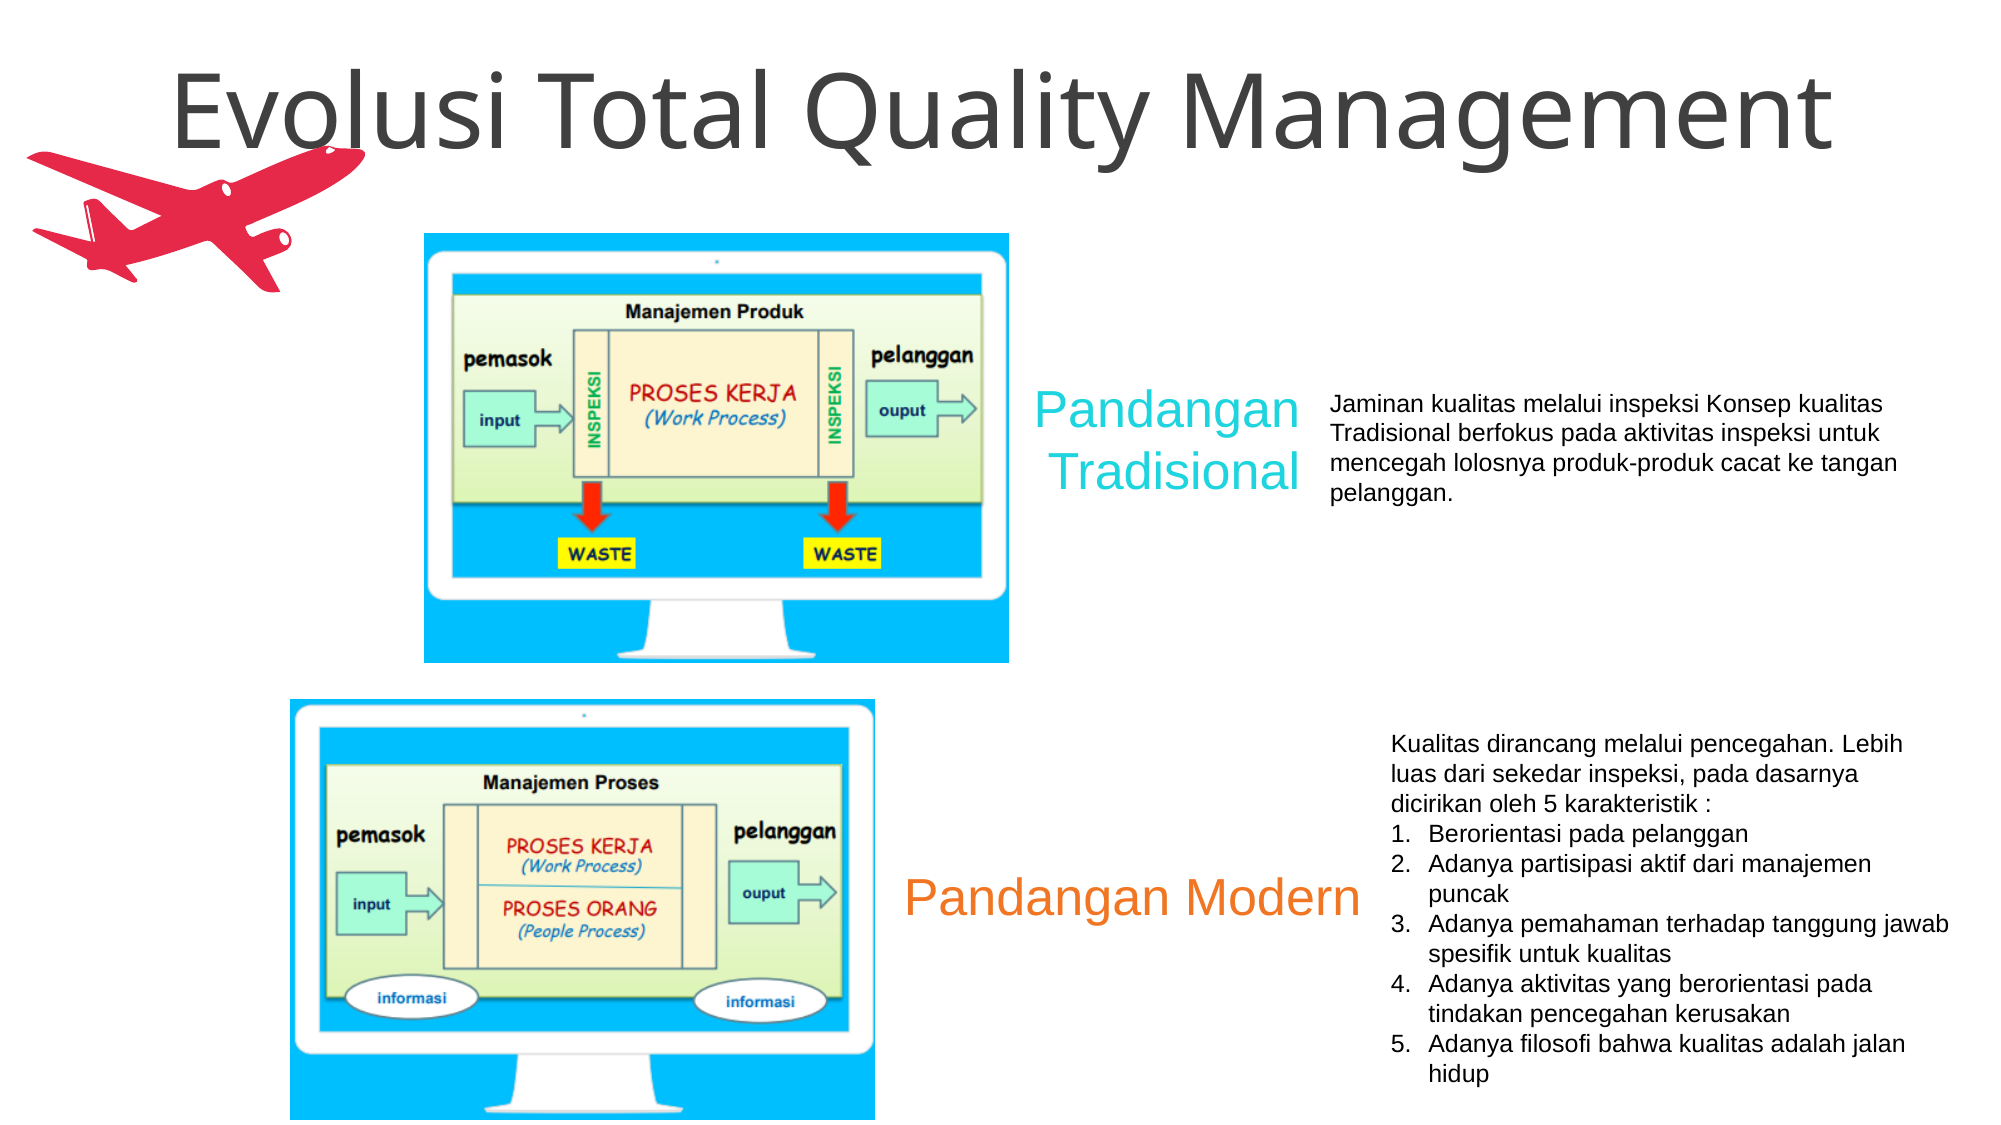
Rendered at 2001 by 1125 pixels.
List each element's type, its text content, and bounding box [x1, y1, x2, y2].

list Evolusi Total Quality Management [53, 55, 1952, 175]
text_box Kualitas dirancang melalui pencegahan. Lebih luas dari sekedar inspeksi, pada dasarnya dicirikan oleh 5 karakteristik : Berorientasi pada pelanggan Adanya partisipasi aktif dari manajemen puncak Adanya pemahaman terhadap tanggung jawab spesifik untuk kualitas Adanya aktivitas yang berorientasi pada tindakan pencegahan kerusakan Adanya filosofi bahwa kualitas adalah jalan hidup [1376, 720, 1969, 1095]
text_box [26, 145, 365, 293]
picture [295, 705, 873, 1113]
text_box Pandangan Modern [875, 855, 1377, 933]
text_box Pandangan Tradisional [1009, 367, 1315, 508]
picture [428, 251, 1006, 659]
text_box Jaminan kualitas melalui inspeksi Konsep kualitas Tradisional berfokus pada aktivitas inspeksi untuk mencegah lolosnya produk-produk cacat ke tangan pelanggan. [1314, 379, 1980, 515]
